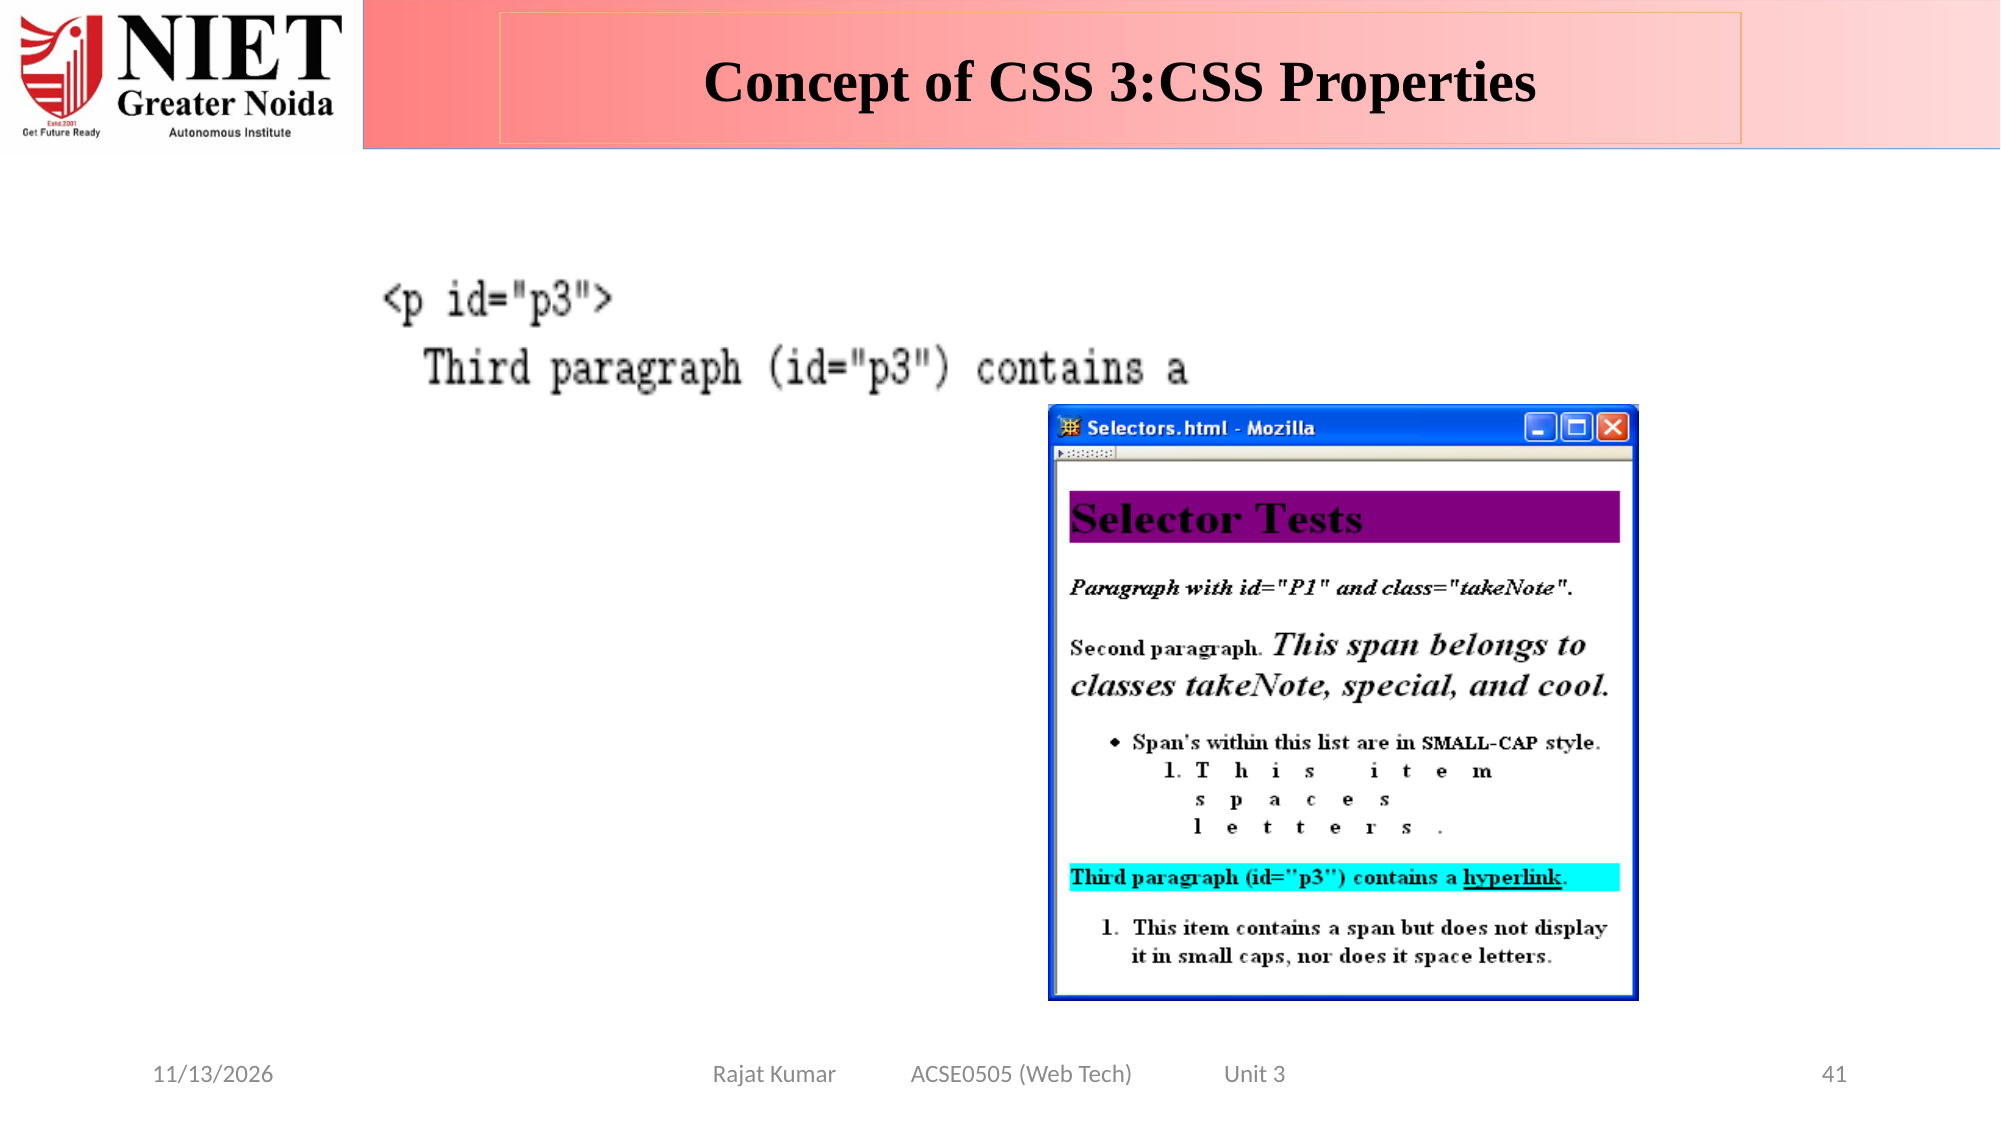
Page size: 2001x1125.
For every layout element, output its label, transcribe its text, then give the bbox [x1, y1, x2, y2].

slide_number 41 [1412, 1042, 1863, 1103]
text_box Concept of CSS 3:CSS Properties [499, 12, 1742, 144]
picture [0, 0, 2001, 1125]
footer Rajat Kumar ACSE0505 (Web Tech) Unit 3 [662, 1042, 1338, 1103]
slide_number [137, 1042, 588, 1103]
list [1048, 404, 1639, 1001]
list [137, 299, 988, 1014]
